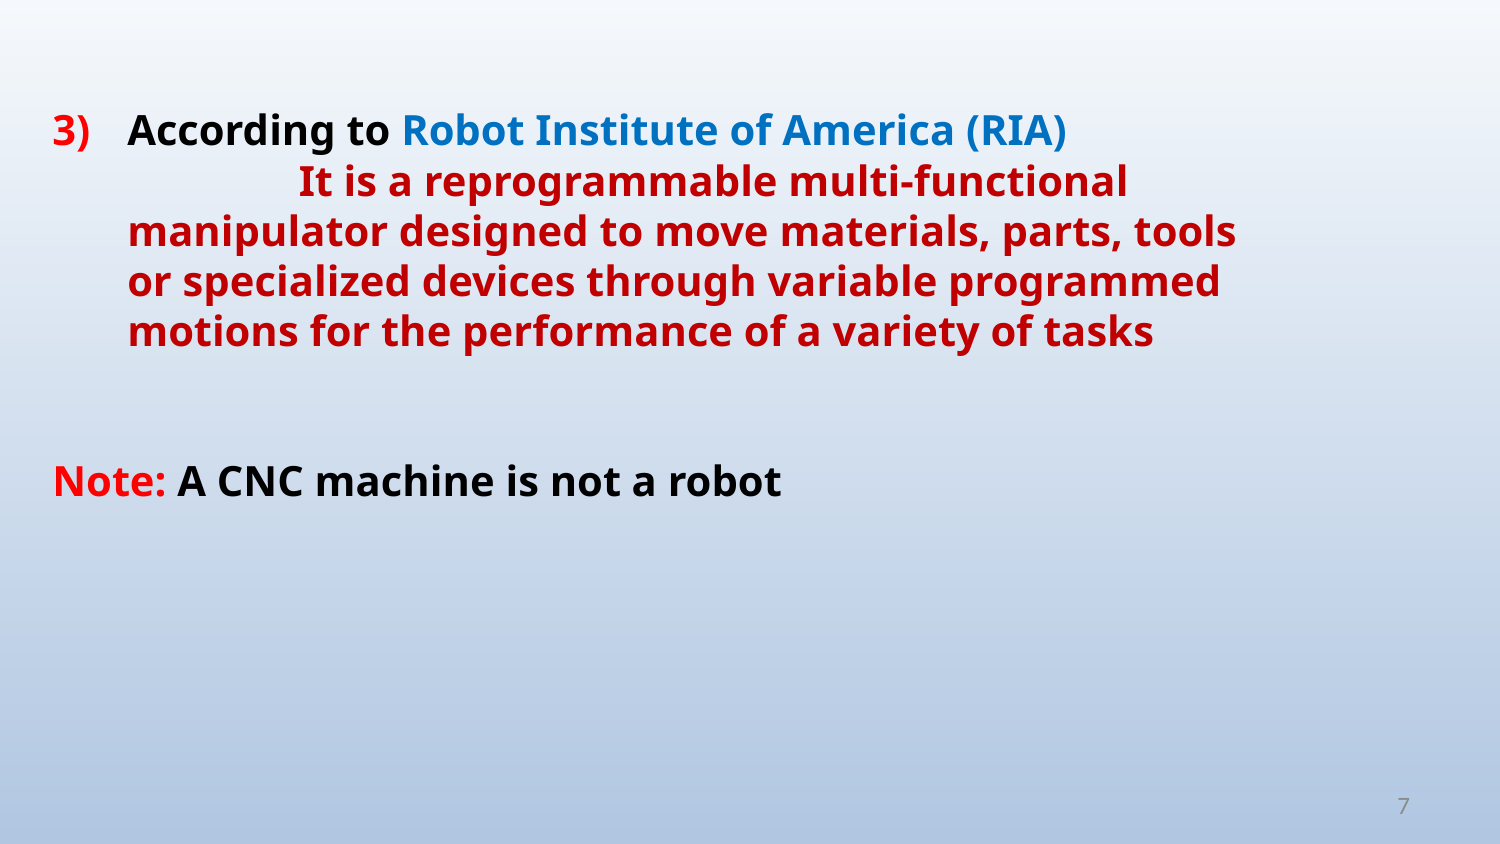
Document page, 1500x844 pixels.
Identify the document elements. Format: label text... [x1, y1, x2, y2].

slide_number 7 [1074, 782, 1425, 827]
text_box According to Robot Institute of America (RIA) It is a reprogrammable multi-functional manipulator designed to move materials, parts, tools or specialized devices through variable programmed motions for the performance of a variety of tasks Note: A CNC machine is not a robot [37, 46, 1300, 712]
